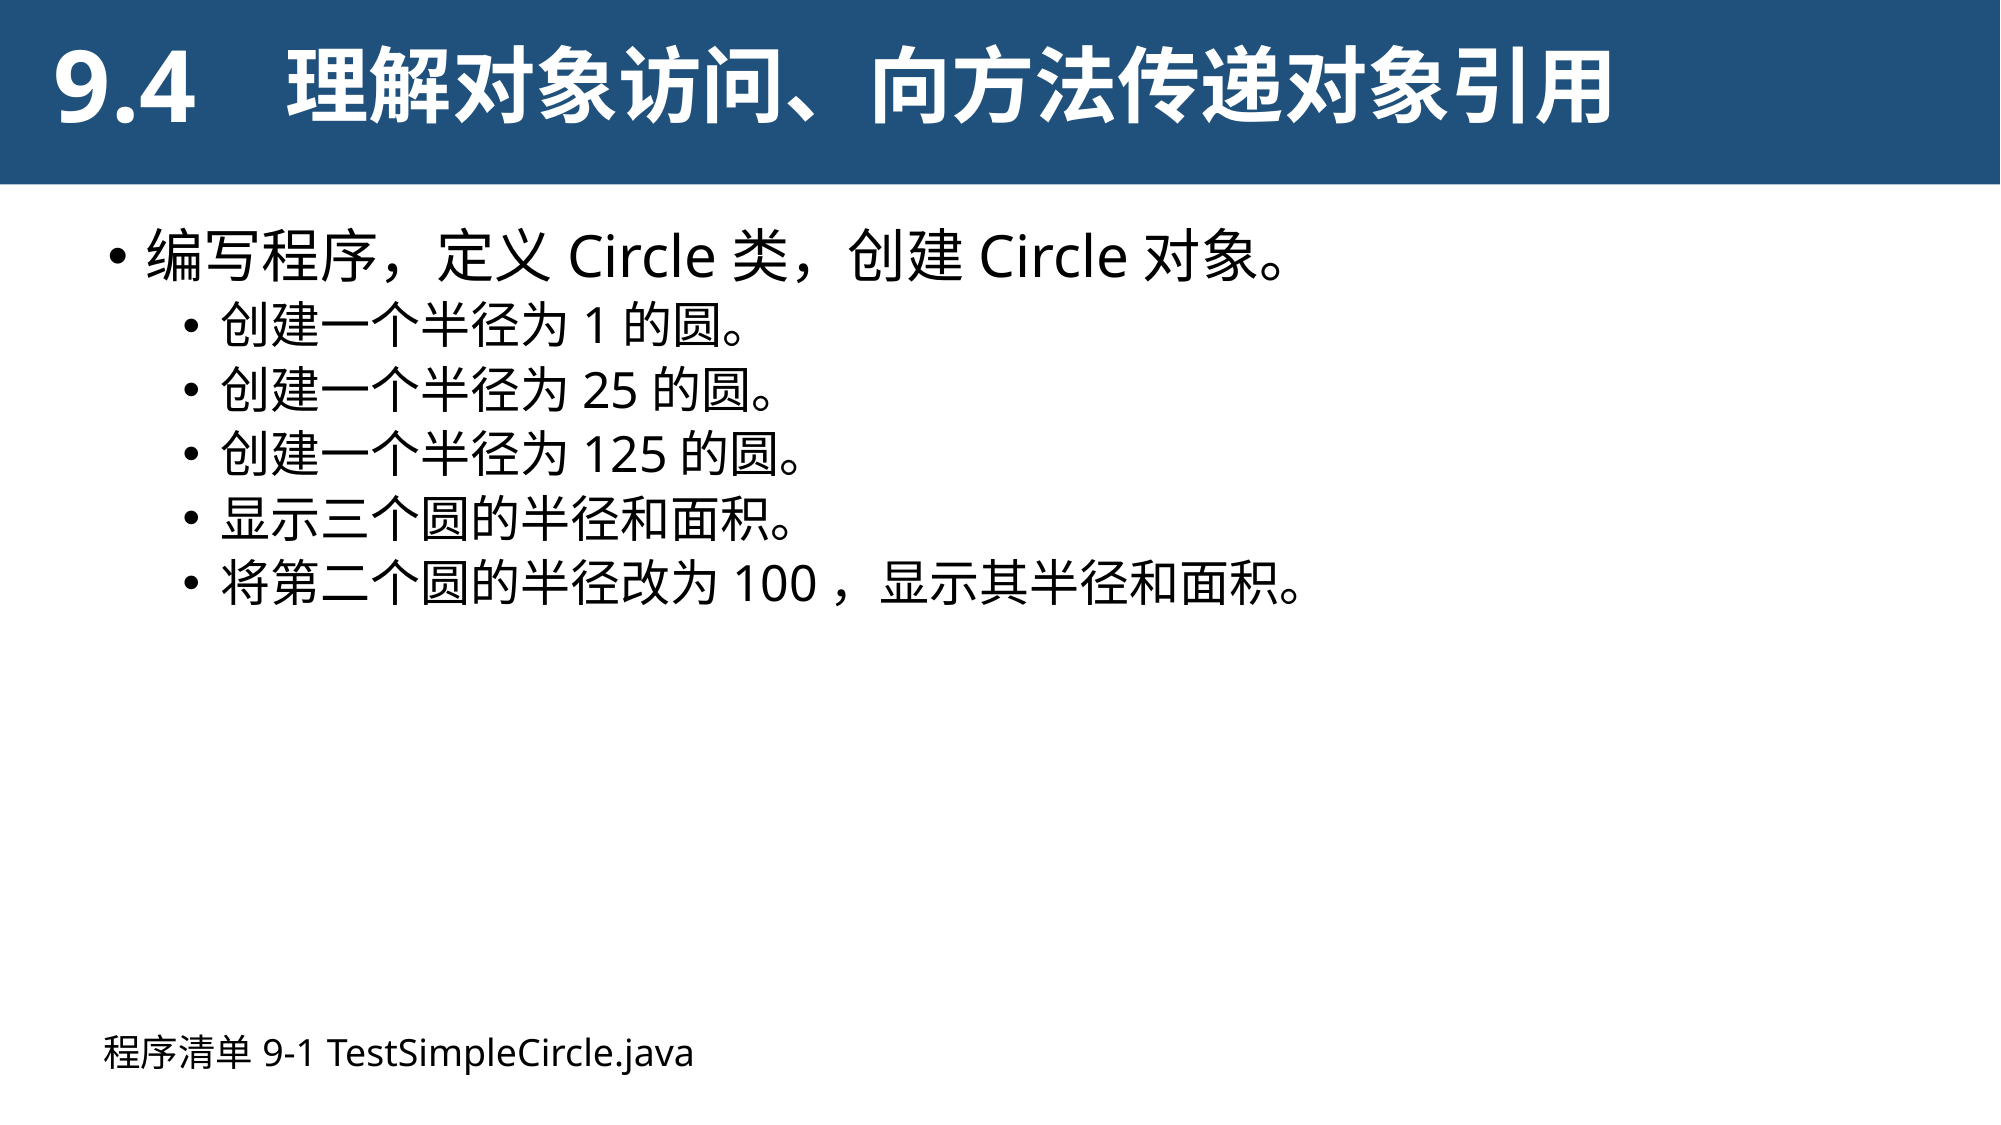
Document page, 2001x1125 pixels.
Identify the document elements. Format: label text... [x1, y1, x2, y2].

text_box 编写程序，定义Circle类，创建Circle对象。 创建一个半径为1的圆。 创建一个半径为25的圆。 创建一个半径为125的圆。 显示三个圆的半径和面积。 将第二个圆的半径改为100，显示其半径和面积。 [92, 220, 1406, 988]
list 9.4 [38, 28, 244, 166]
list 理解对象访问、向方法传递对象引用 [270, 36, 1956, 119]
text_box 程序清单9-1 TestSimpleCircle.java [88, 1022, 1400, 1082]
